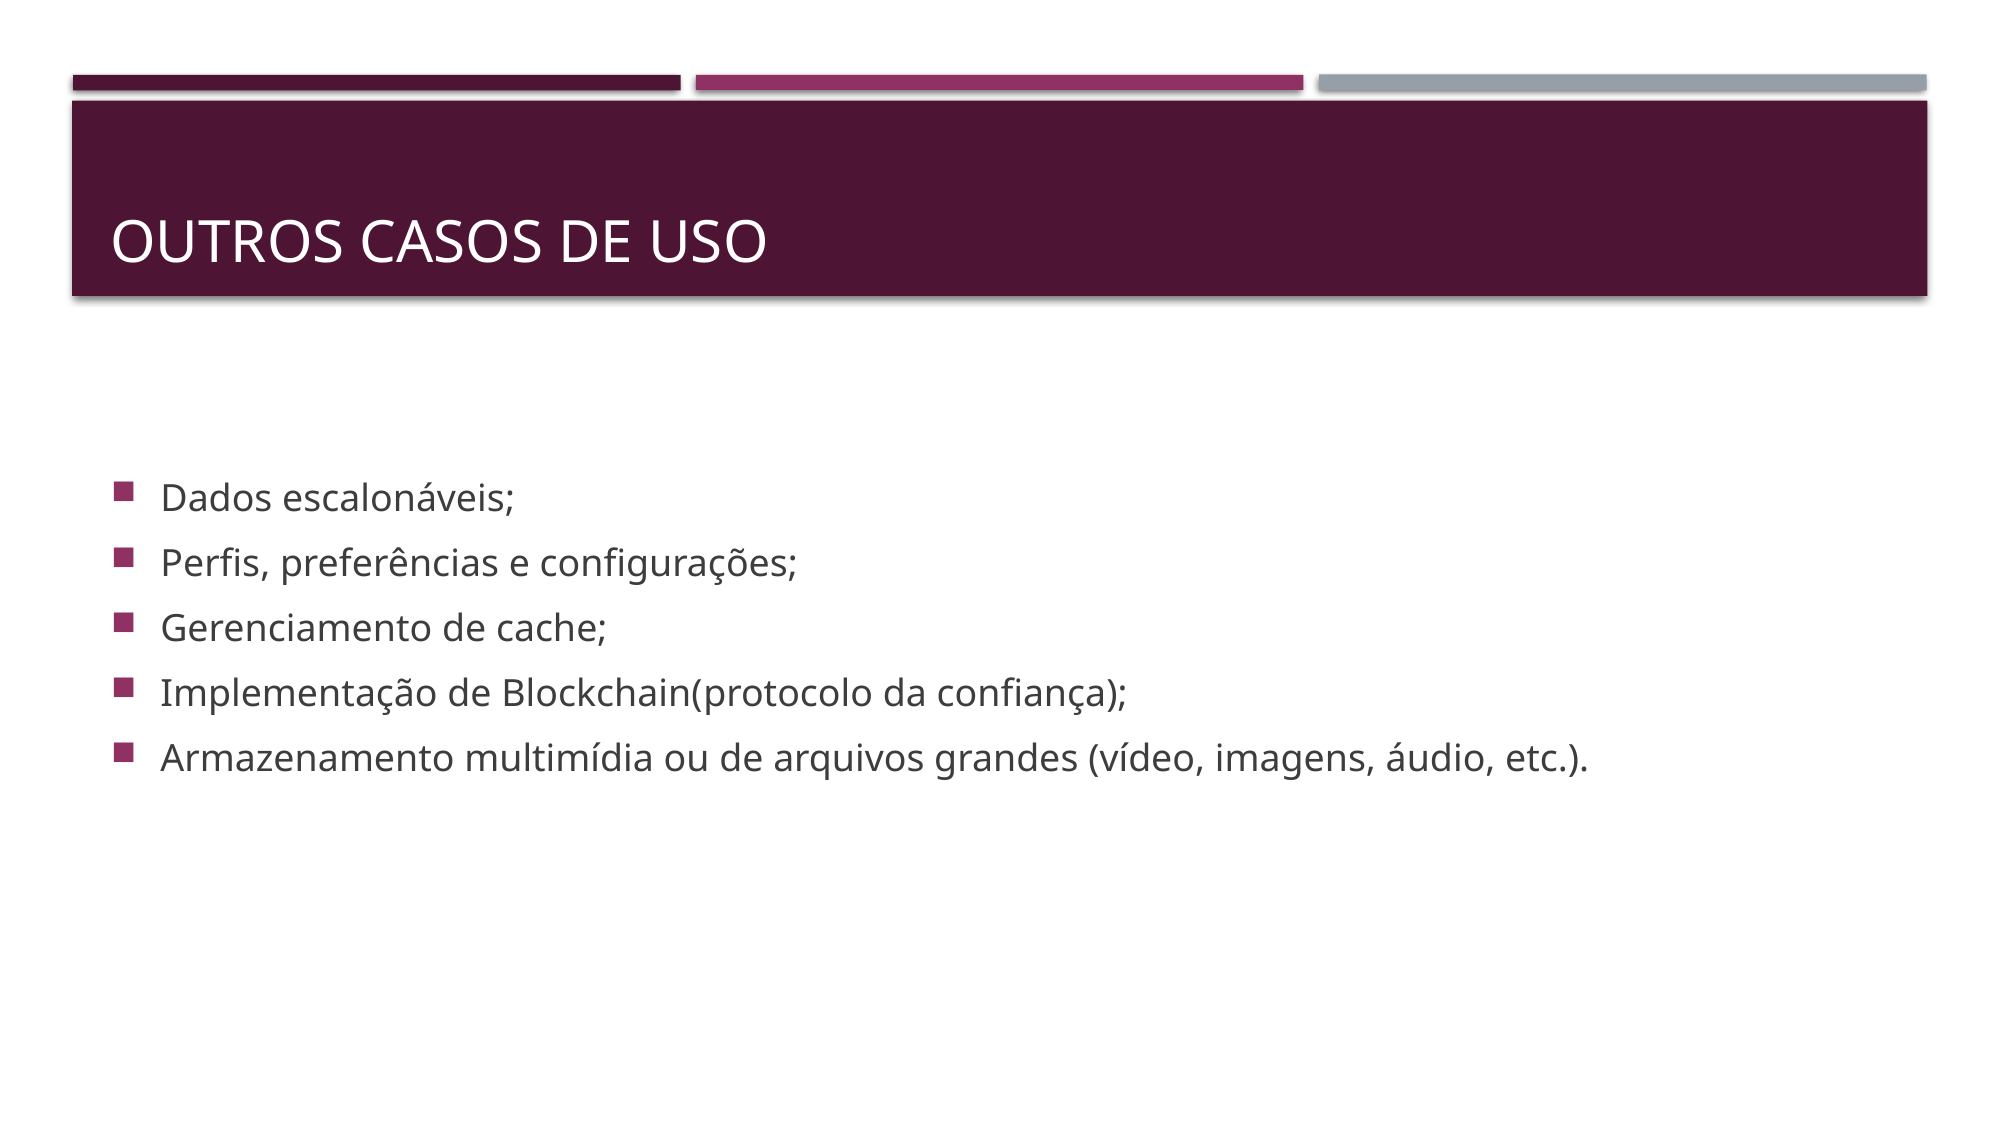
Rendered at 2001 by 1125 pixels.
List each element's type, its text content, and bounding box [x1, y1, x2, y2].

list Dados escalonáveis; Perfis, preferências e configurações; Gerenciamento de cache; Implementação de Blockchain(protocolo da confiança); Armazenamento multimídia ou de arquivos grandes (vídeo, imagens, áudio, etc.). [95, 357, 1905, 962]
title Outros casos de uso [95, 115, 1905, 282]
